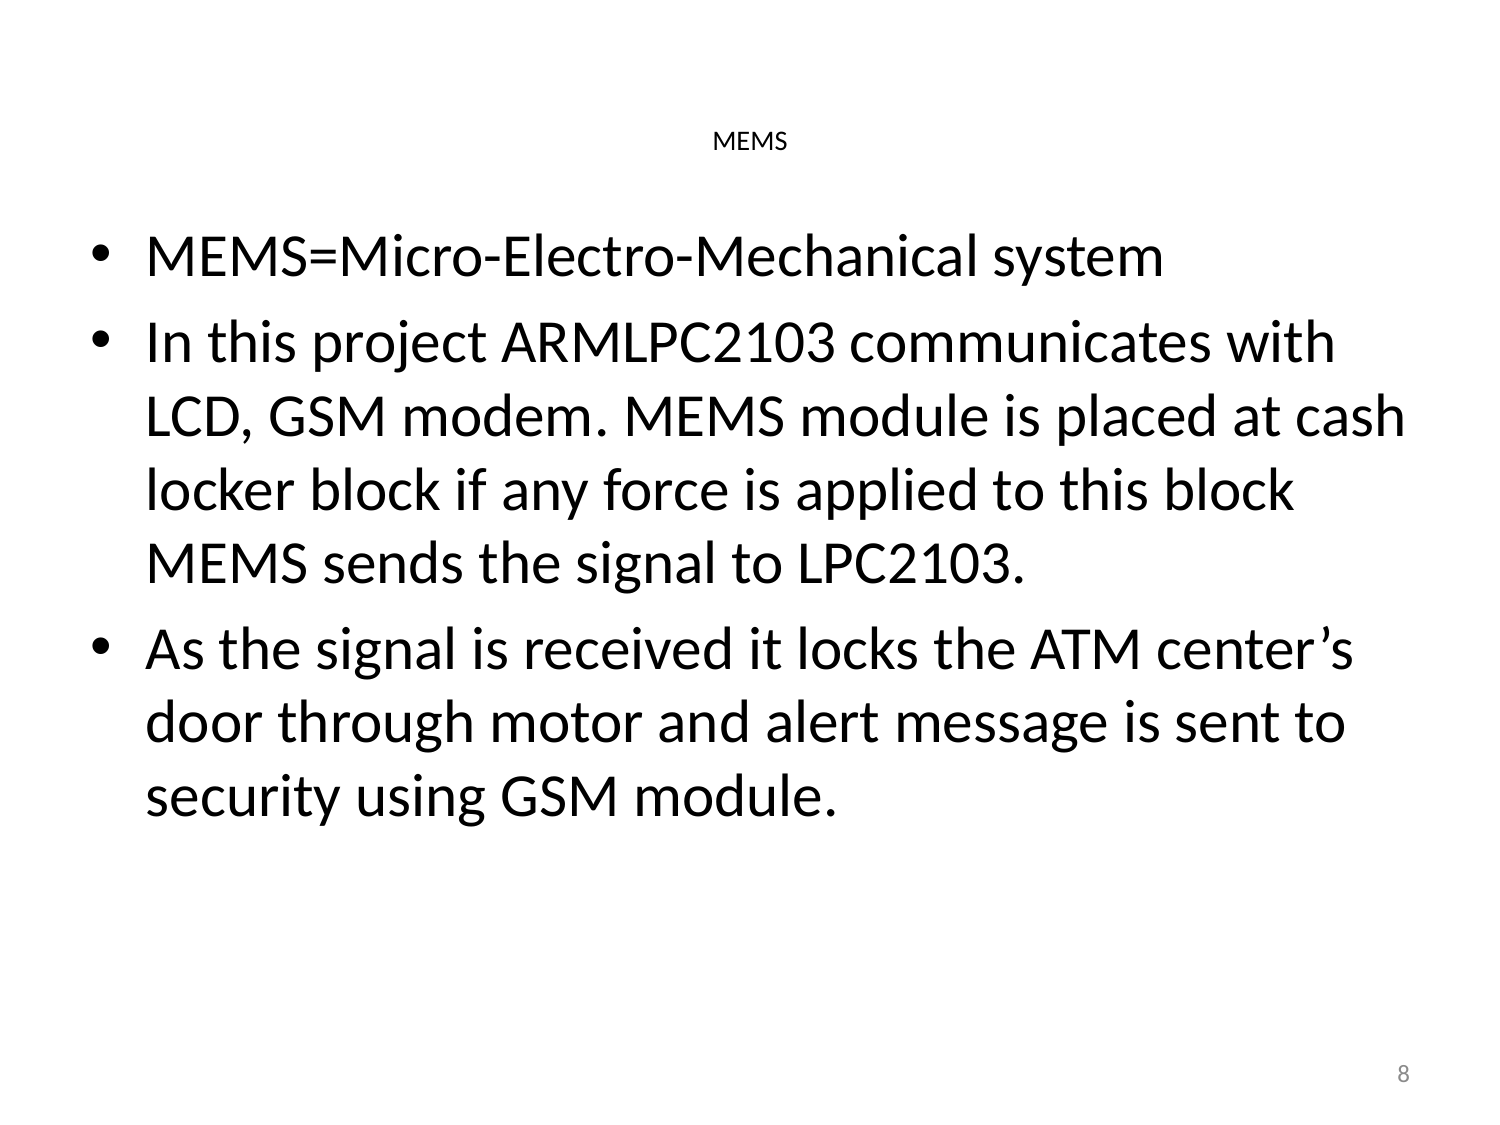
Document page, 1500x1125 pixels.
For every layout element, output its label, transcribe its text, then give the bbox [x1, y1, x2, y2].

title MEMS [75, 45, 1425, 208]
list MEMS=Micro-Electro-Mechanical system In this project ARMLPC2103 communicates with LCD, GSM modem. MEMS module is placed at cash locker block if any force is applied to this block MEMS sends the signal to LPC2103. As the signal is received it locks the ATM center’s door through motor and alert message is sent to security using GSM module. [75, 208, 1425, 1005]
slide_number 8 [1074, 1042, 1425, 1103]
